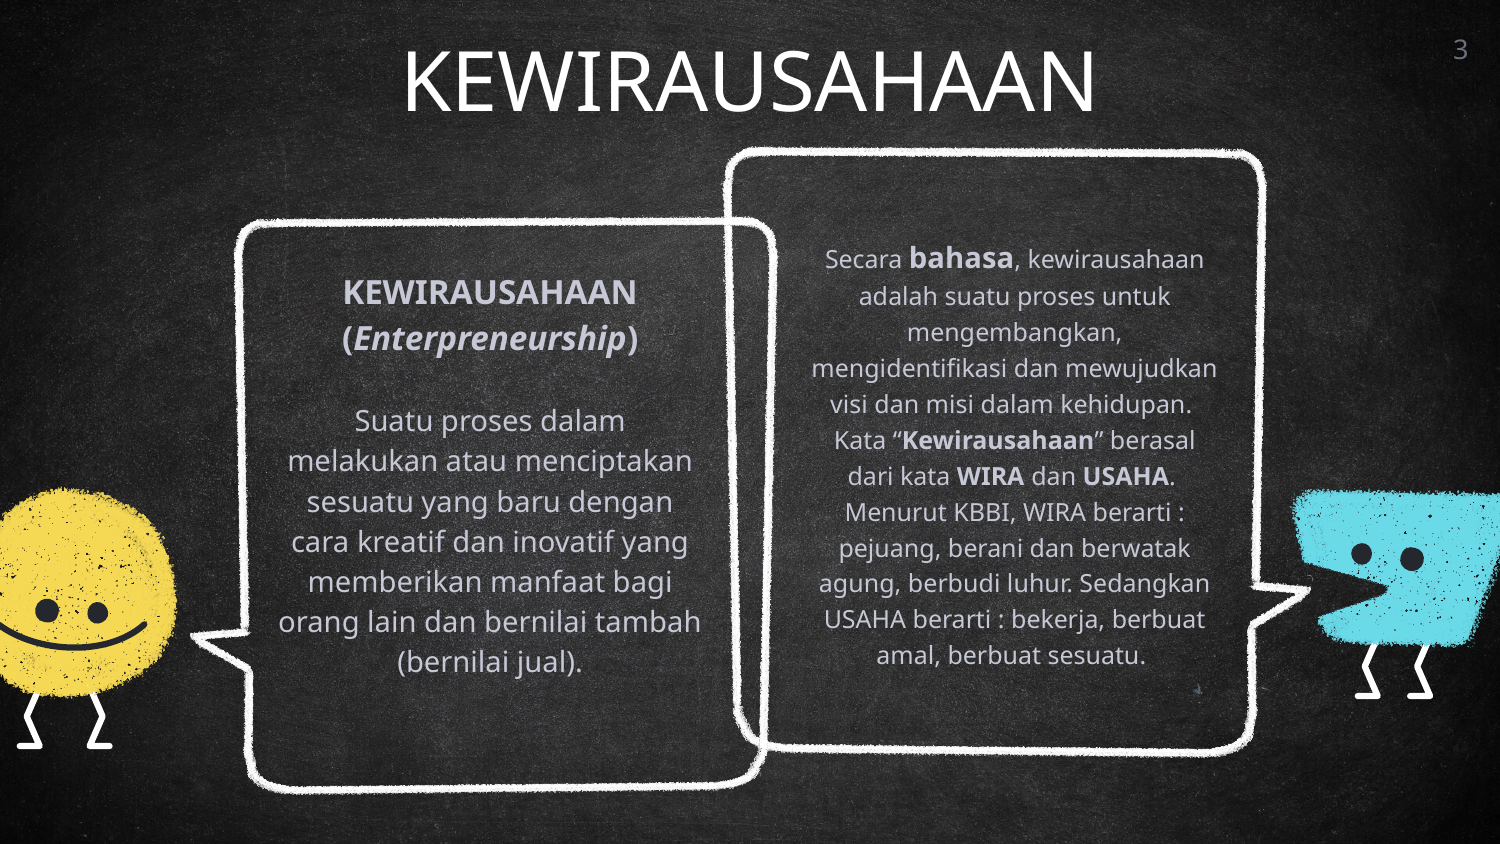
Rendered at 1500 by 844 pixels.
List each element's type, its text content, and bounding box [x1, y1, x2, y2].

picture [0, 0, 1500, 844]
list Secara bahasa, kewirausahaan adalah suatu proses untuk mengembangkan, mengidentifikasi dan mewujudkan visi dan misi dalam kehidupan. Kata “Kewirausahaan” berasal dari kata WIRA dan USAHA. Menurut KBBI, WIRA berarti : pejuang, berani dan berwatak agung, berbudi luhur. Sedangkan USAHA berarti : bekerja, berbuat amal, berbuat sesuatu. [809, 232, 1221, 682]
title KEWIRAUSAHAAN [244, 39, 1256, 105]
list KEWIRAUSAHAAN (Enterpreneurship) Suatu proses dalam melakukan atau menciptakan sesuatu yang baru dengan cara kreatif dan inovatif yang memberikan manfaat bagi orang lain dan bernilai tambah (bernilai jual). [277, 265, 703, 740]
slide_number 3 [1378, 32, 1469, 98]
